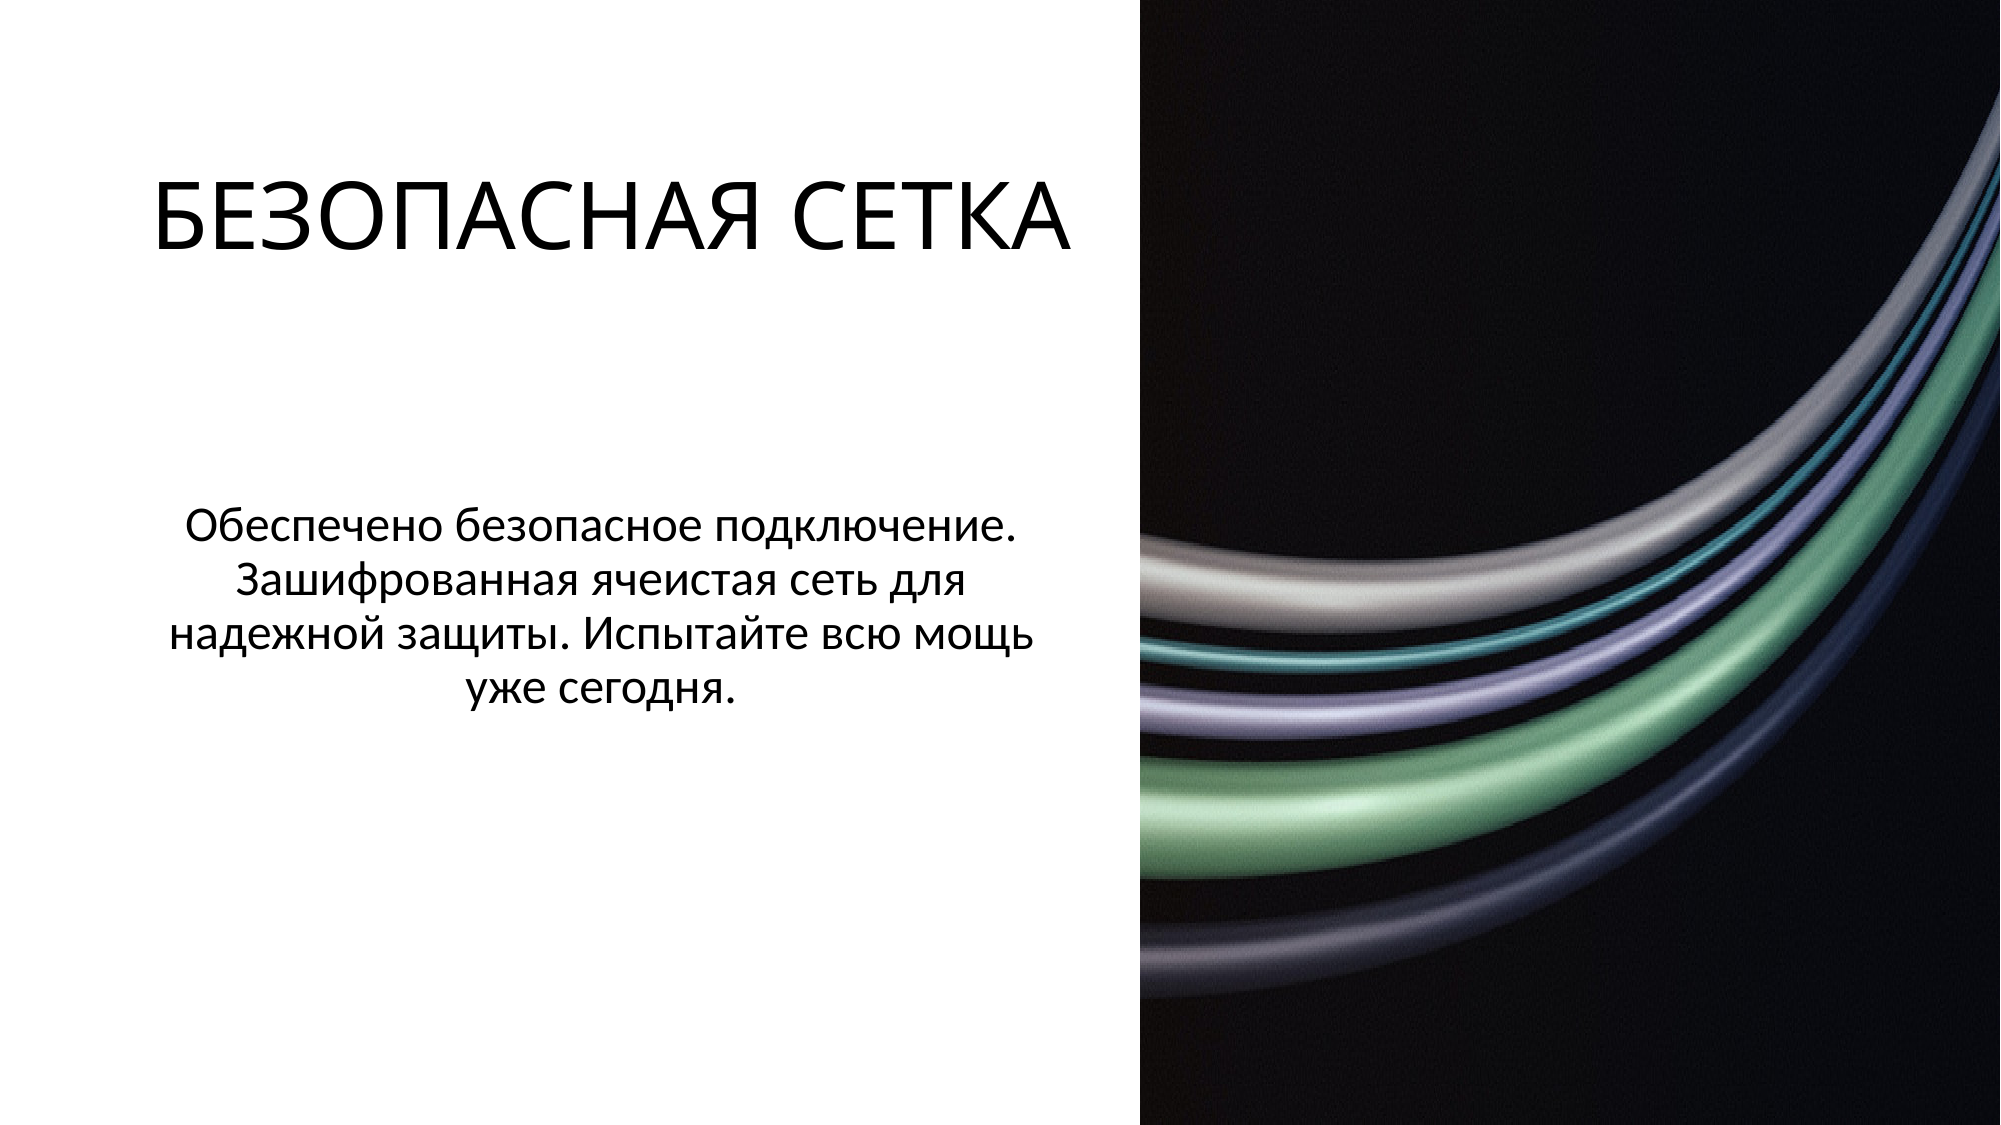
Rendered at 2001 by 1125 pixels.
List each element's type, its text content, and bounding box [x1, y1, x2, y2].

title БЕЗОПАСНАЯ СЕТКА [95, 110, 1128, 278]
subtitle Обеспечено безопасное подключение. Зашифрованная ячеистая сеть для надежной защиты. Испытайте всю мощь уже сегодня. [129, 490, 1074, 763]
picture [1140, 0, 2000, 1125]
